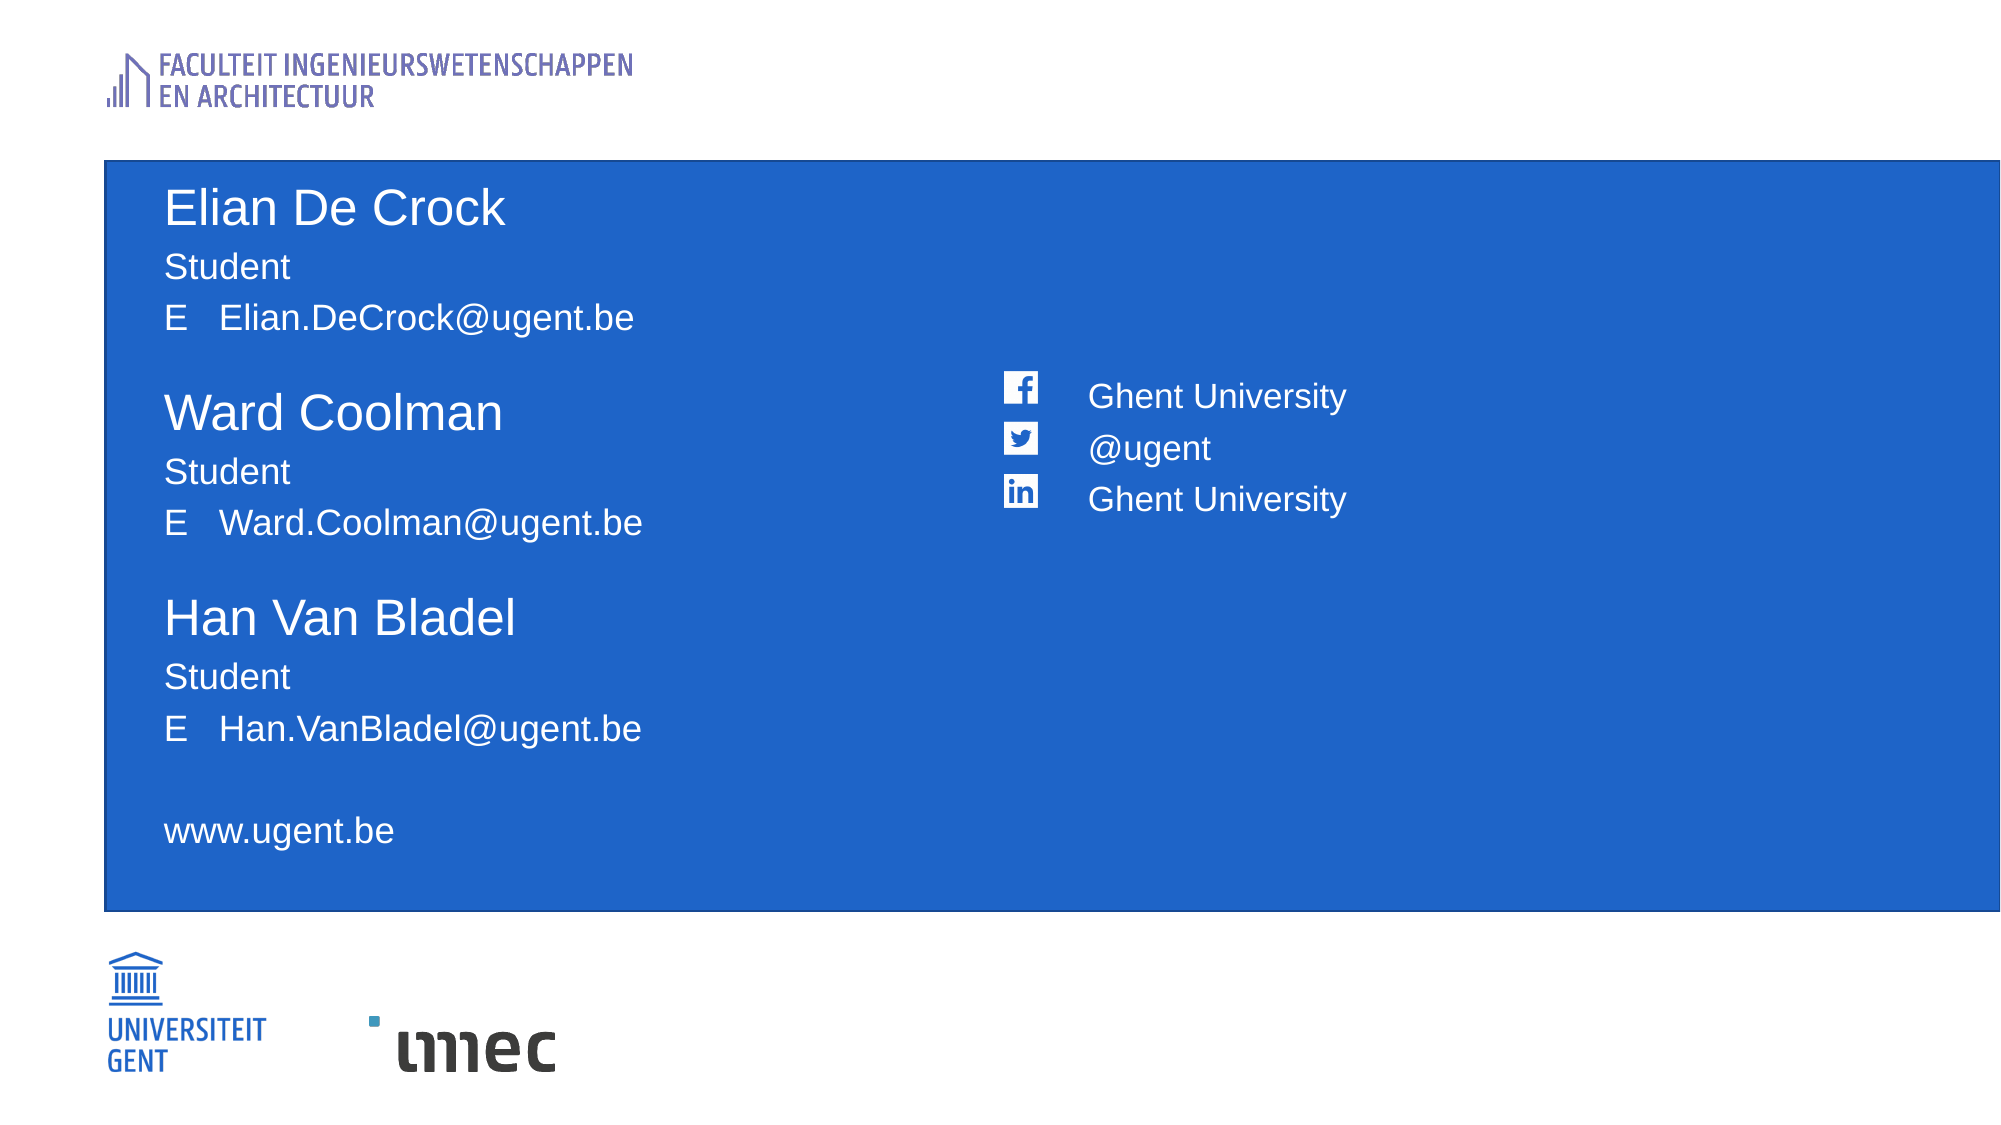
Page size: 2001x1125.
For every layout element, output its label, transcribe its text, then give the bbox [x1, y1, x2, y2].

title Elian De Crock Student E Elian.DeCrock@ugent.be Ward Coolman Student E Ward.Coolman@ugent.be Han Van Bladel Student E Han.VanBladel@ugent.be www.ugent.be [148, 176, 1005, 898]
picture [1004, 366, 1038, 405]
picture [55, 911, 323, 1125]
picture [1004, 414, 1038, 456]
picture [53, 0, 697, 161]
picture [369, 1016, 555, 1072]
list Ghent University @ugent Ghent University [1063, 357, 1901, 556]
picture [1004, 474, 1038, 508]
